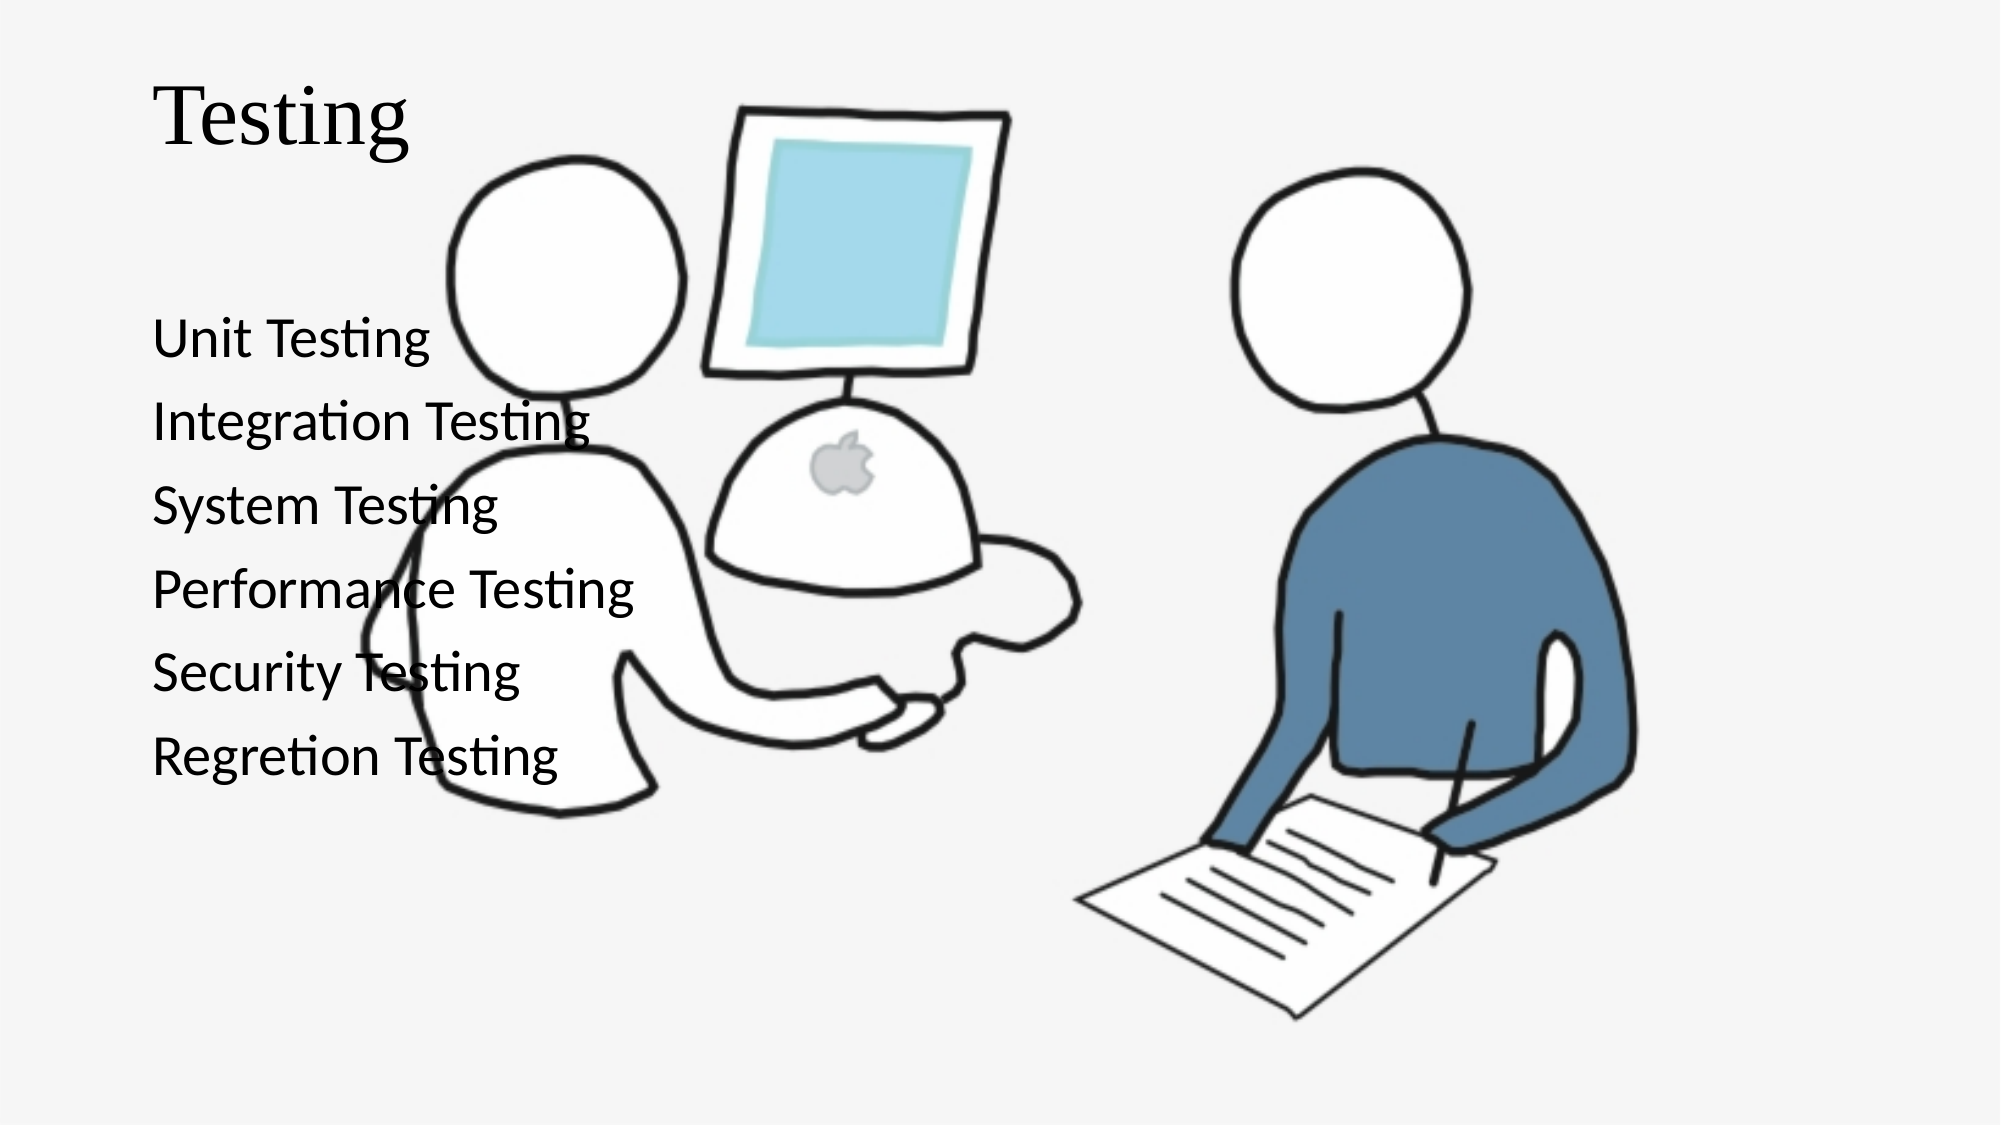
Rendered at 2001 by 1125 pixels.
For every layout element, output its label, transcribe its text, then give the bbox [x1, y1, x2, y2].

picture [0, 0, 2001, 1125]
title Testing [137, 59, 1863, 278]
list Unit Testing Integration Testing System Testing Performance Testing Security Testing Regretion Testing [137, 299, 1863, 1014]
